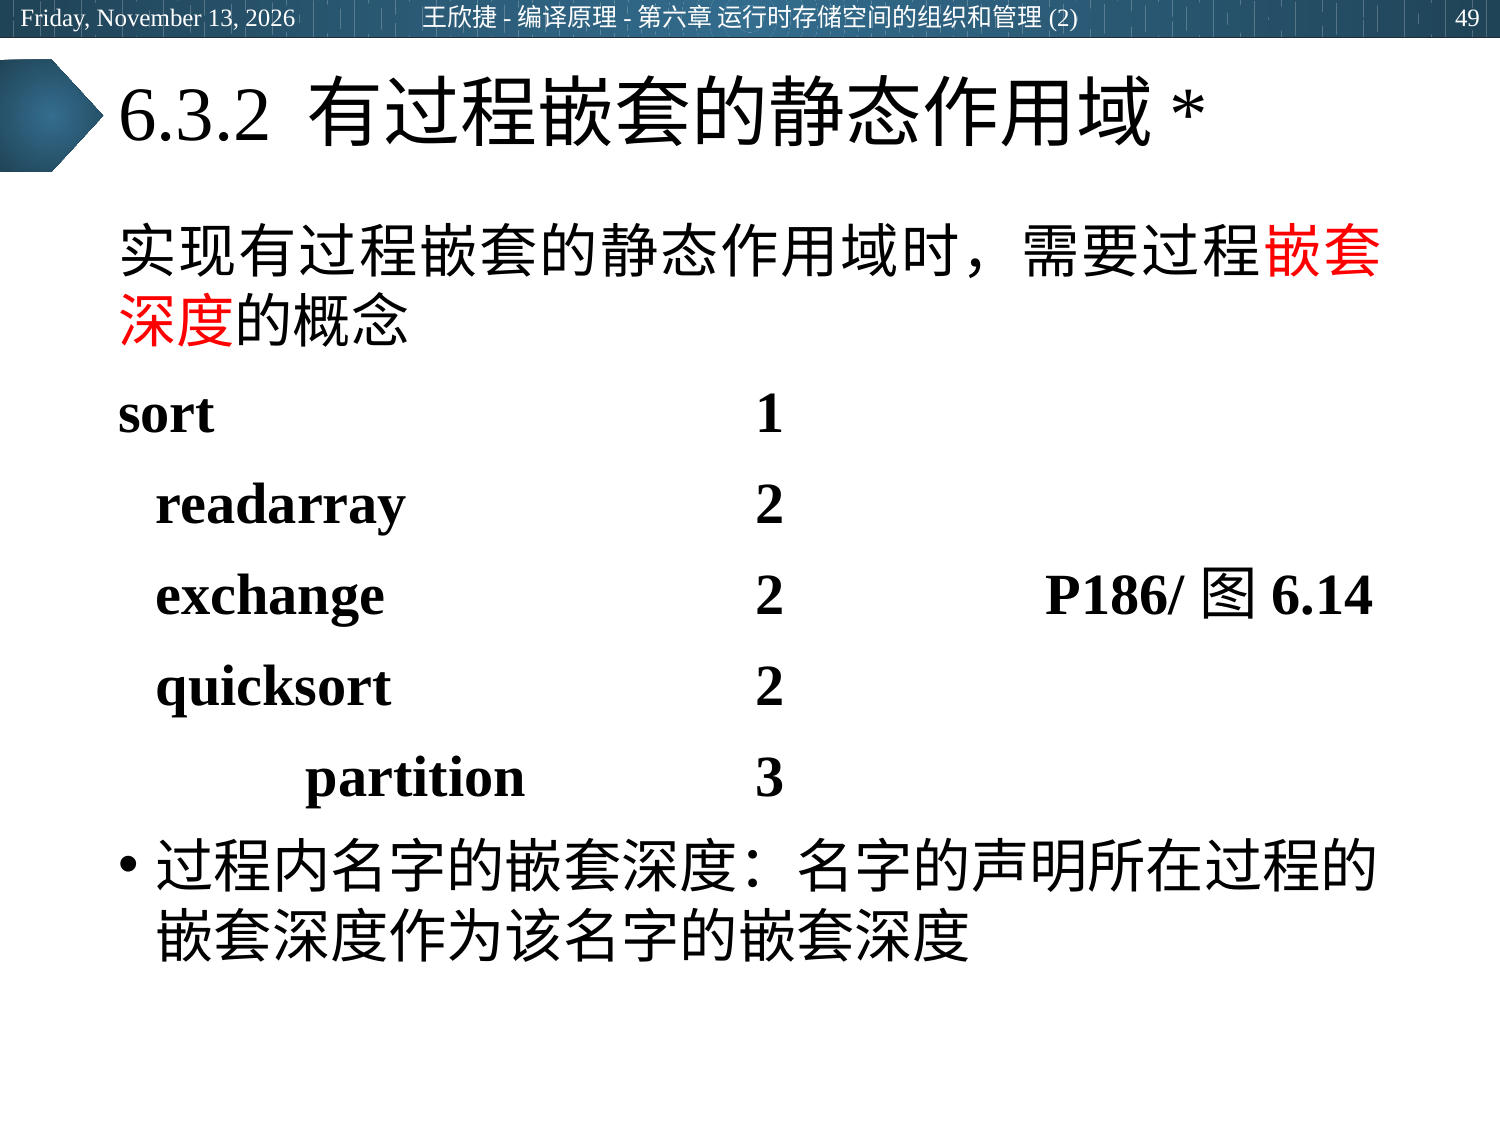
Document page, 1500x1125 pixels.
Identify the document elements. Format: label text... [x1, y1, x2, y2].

footer 王欣捷-编译原理-第六章 运行时存储空间的组织和管理(2) [380, 0, 1120, 38]
list 实现有过程嵌套的静态作用域时，需要过程嵌套深度的概念 sort 1 readarray 2 exchange 2 P186/图6.14 quicksort 2 partition 3 过程内名字的嵌套深度：名字的声明所在过程的嵌套深度作为该名字的嵌套深度 [103, 206, 1397, 1014]
slide_number 49 [1157, 1, 1495, 32]
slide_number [5, 1, 344, 32]
title 6.3.2 有过程嵌套的静态作用域* [103, 37, 1397, 194]
